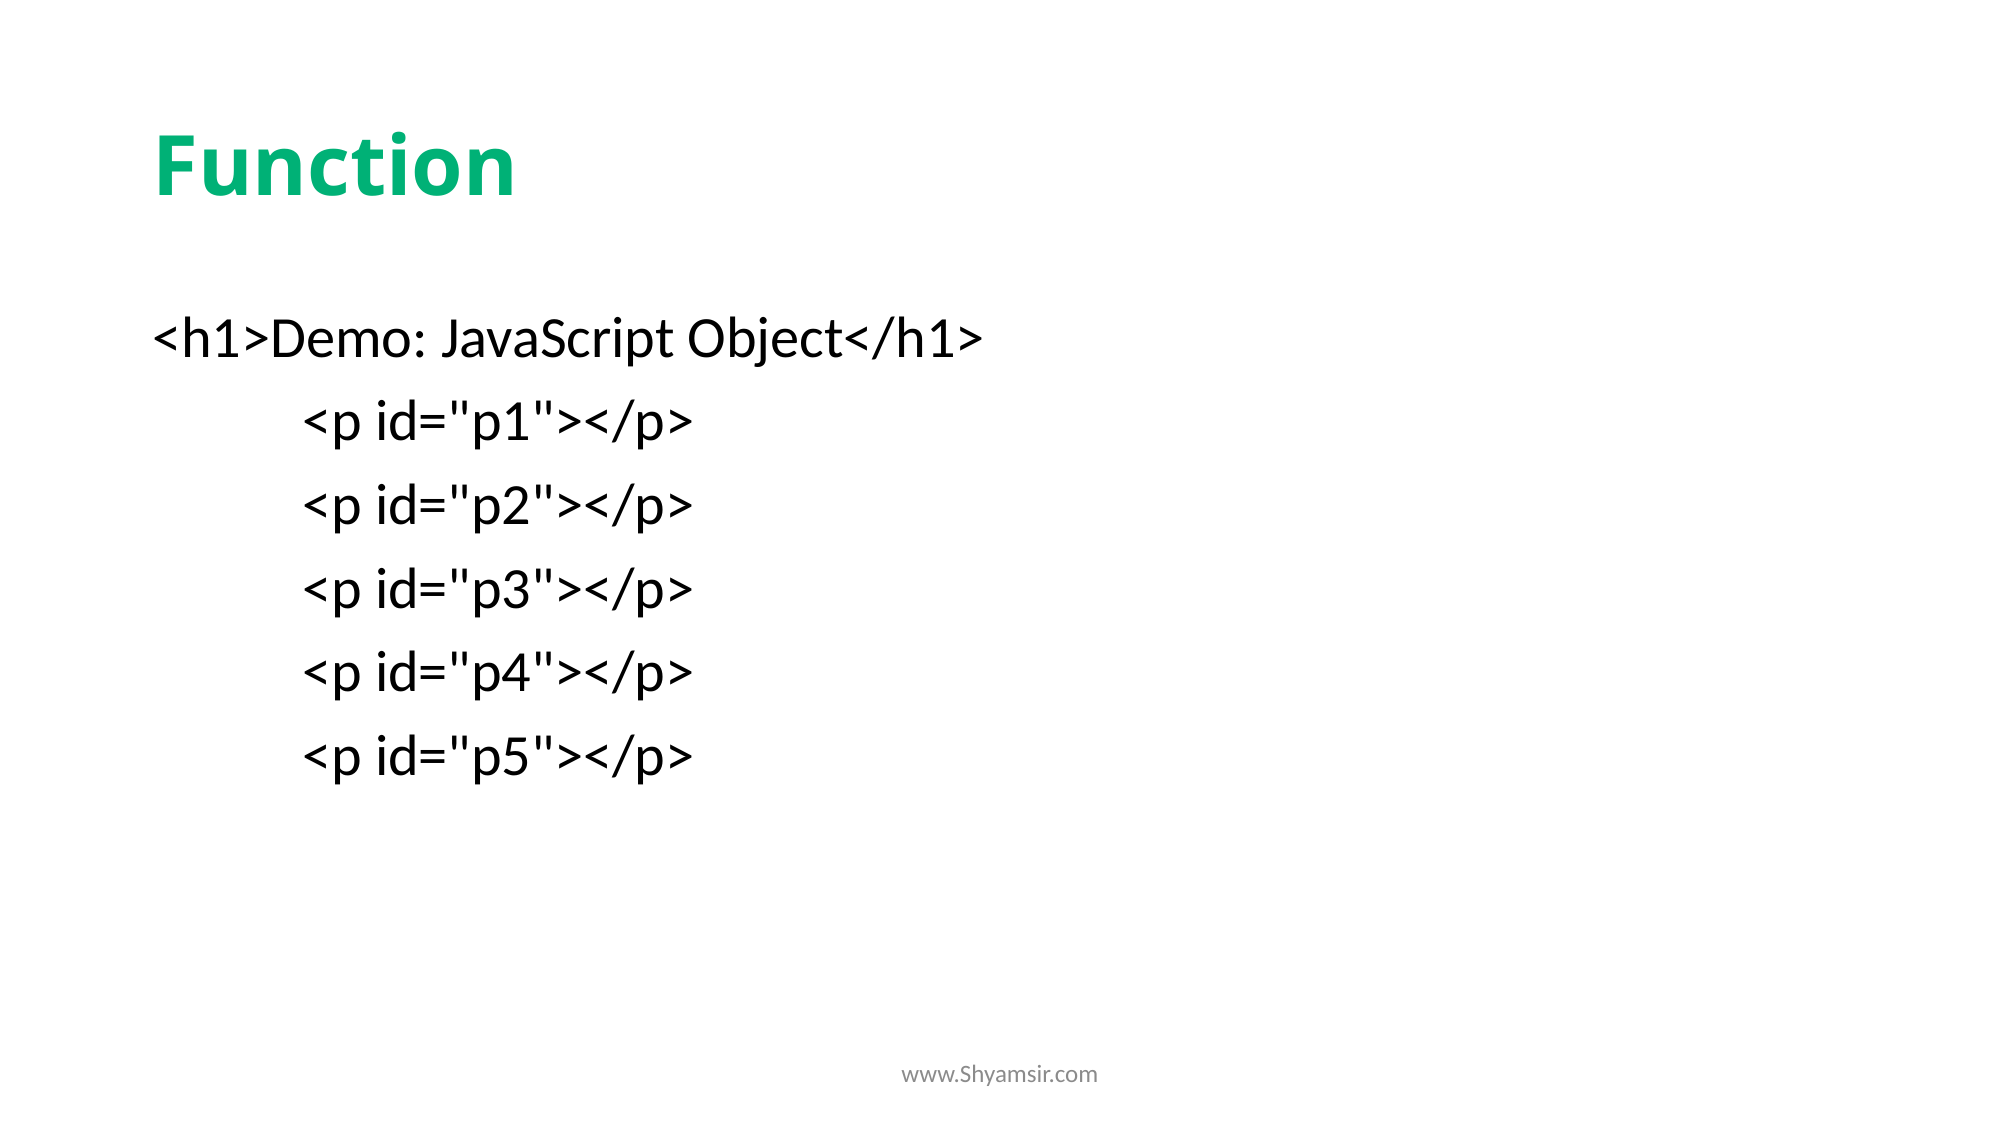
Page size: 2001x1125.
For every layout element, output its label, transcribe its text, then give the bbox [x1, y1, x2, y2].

footer www.Shyamsir.com [662, 1042, 1338, 1103]
title Function [137, 59, 1863, 278]
list <h1>Demo: JavaScript Object</h1> <p id="p1"></p> <p id="p2"></p> <p id="p3"></p> <p id="p4"></p> <p id="p5"></p> [137, 299, 1863, 1014]
